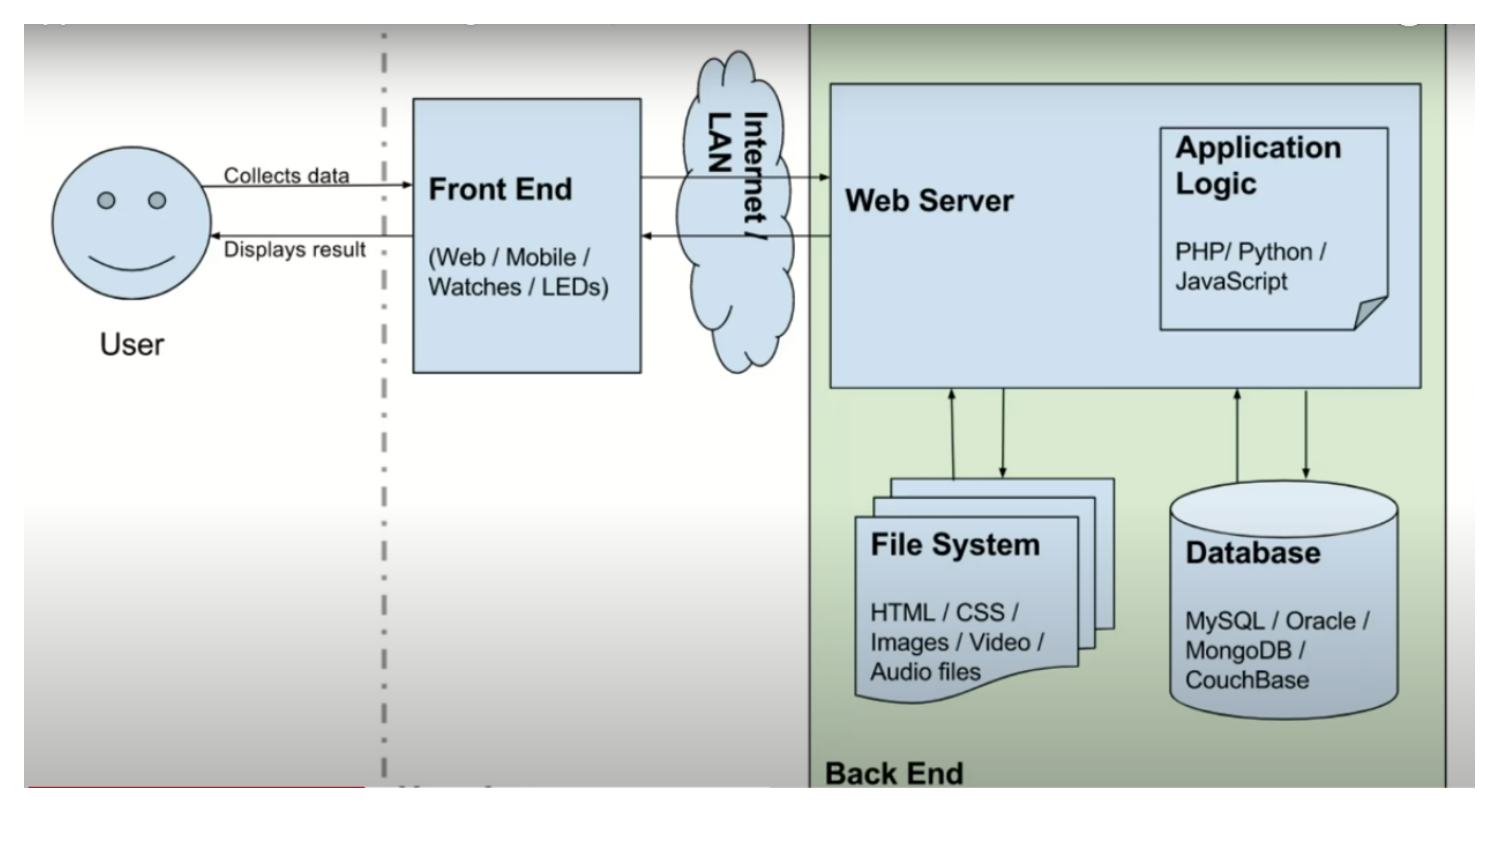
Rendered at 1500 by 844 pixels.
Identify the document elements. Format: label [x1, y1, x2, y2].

picture [24, 24, 1476, 788]
